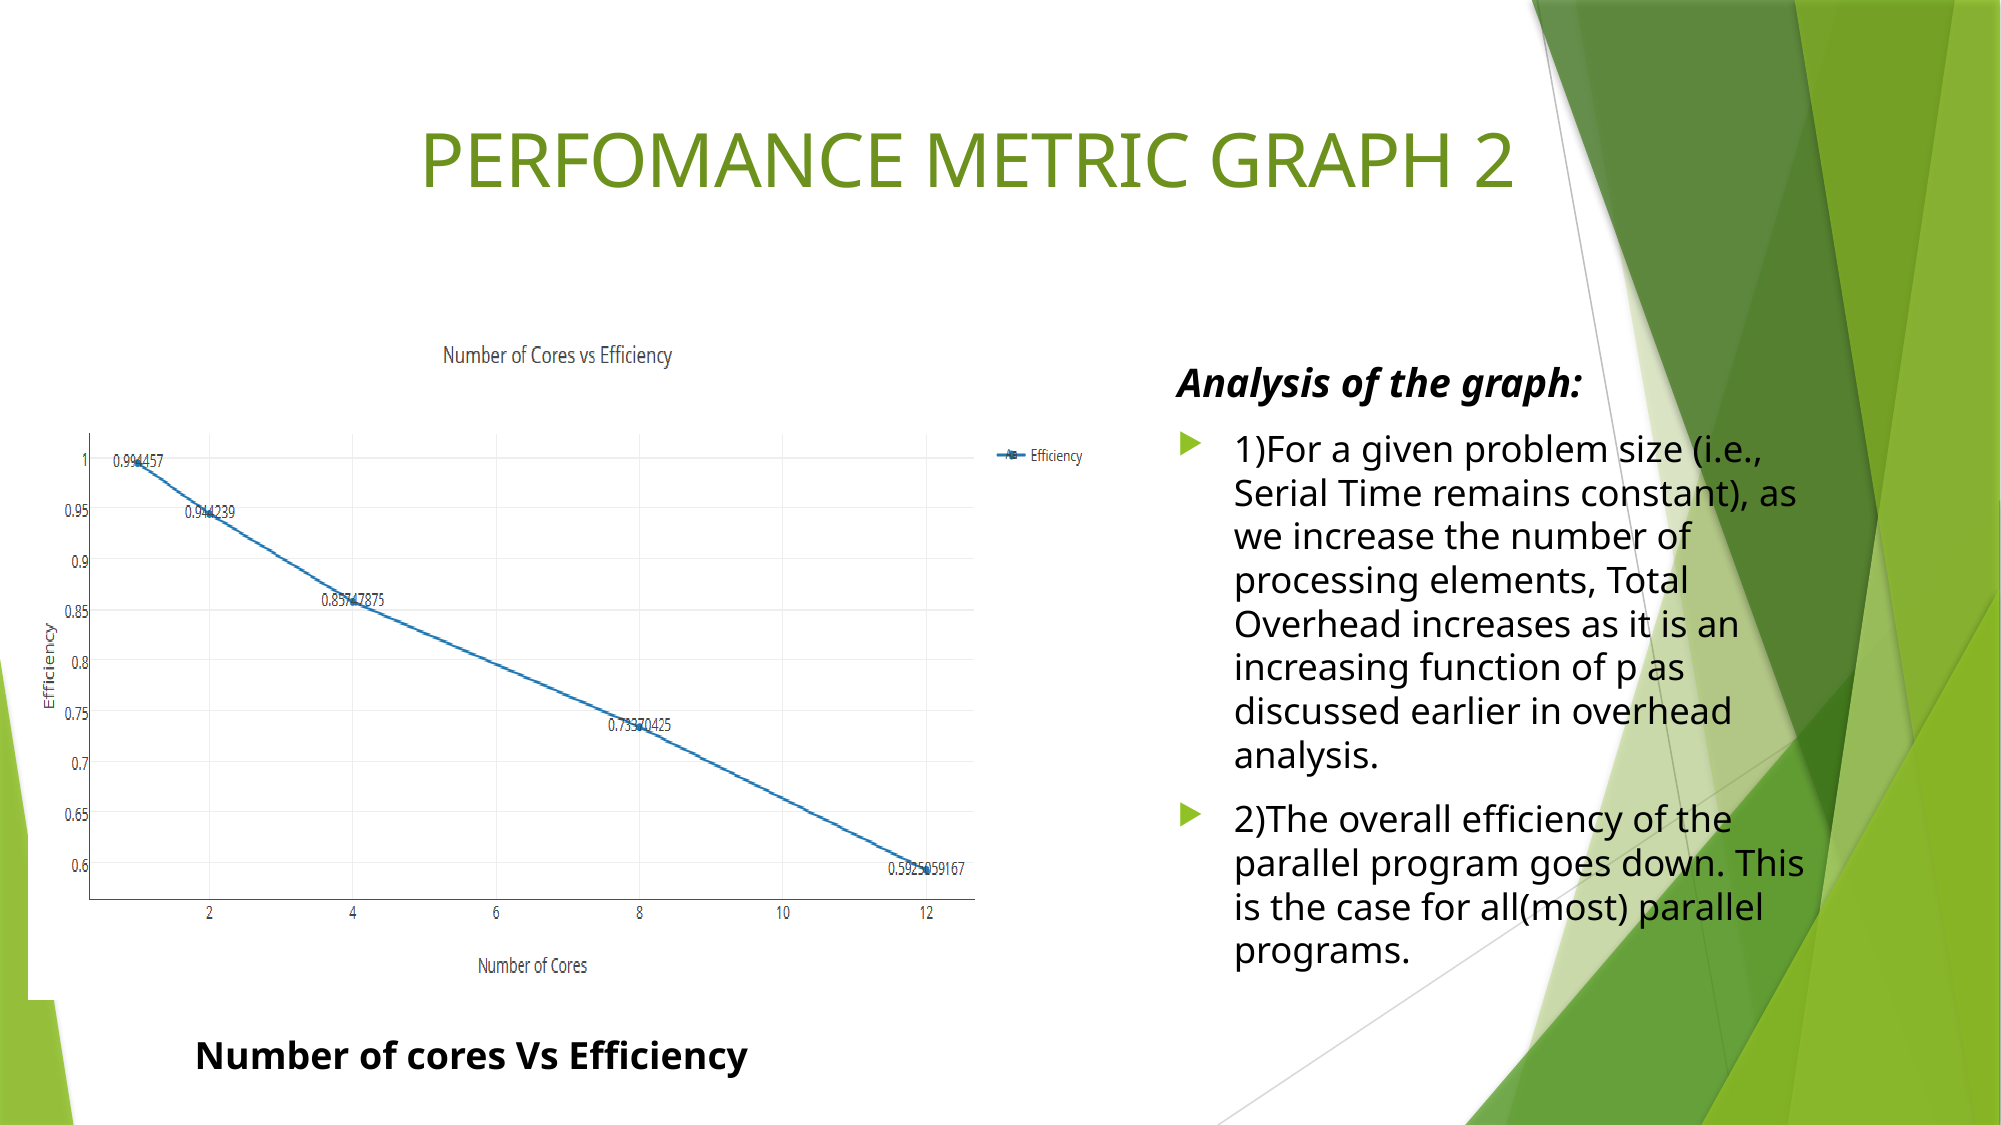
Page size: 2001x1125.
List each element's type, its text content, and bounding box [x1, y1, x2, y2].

title PERFOMANCE METRIC GRAPH 2 [0, 112, 1621, 301]
text_box Number of cores Vs Efficiency [179, 1024, 764, 1085]
list Analysis of the graph: 1)For a given problem size (i.e., Serial Time remains constant), as we increase the number of processing elements, Total Overhead increases as it is an increasing function of p as discussed earlier in overhead analysis. 2)The overall efficiency of the parallel program goes down. This is the case for all(most) parallel programs. [1162, 350, 1825, 805]
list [28, 336, 1088, 1001]
